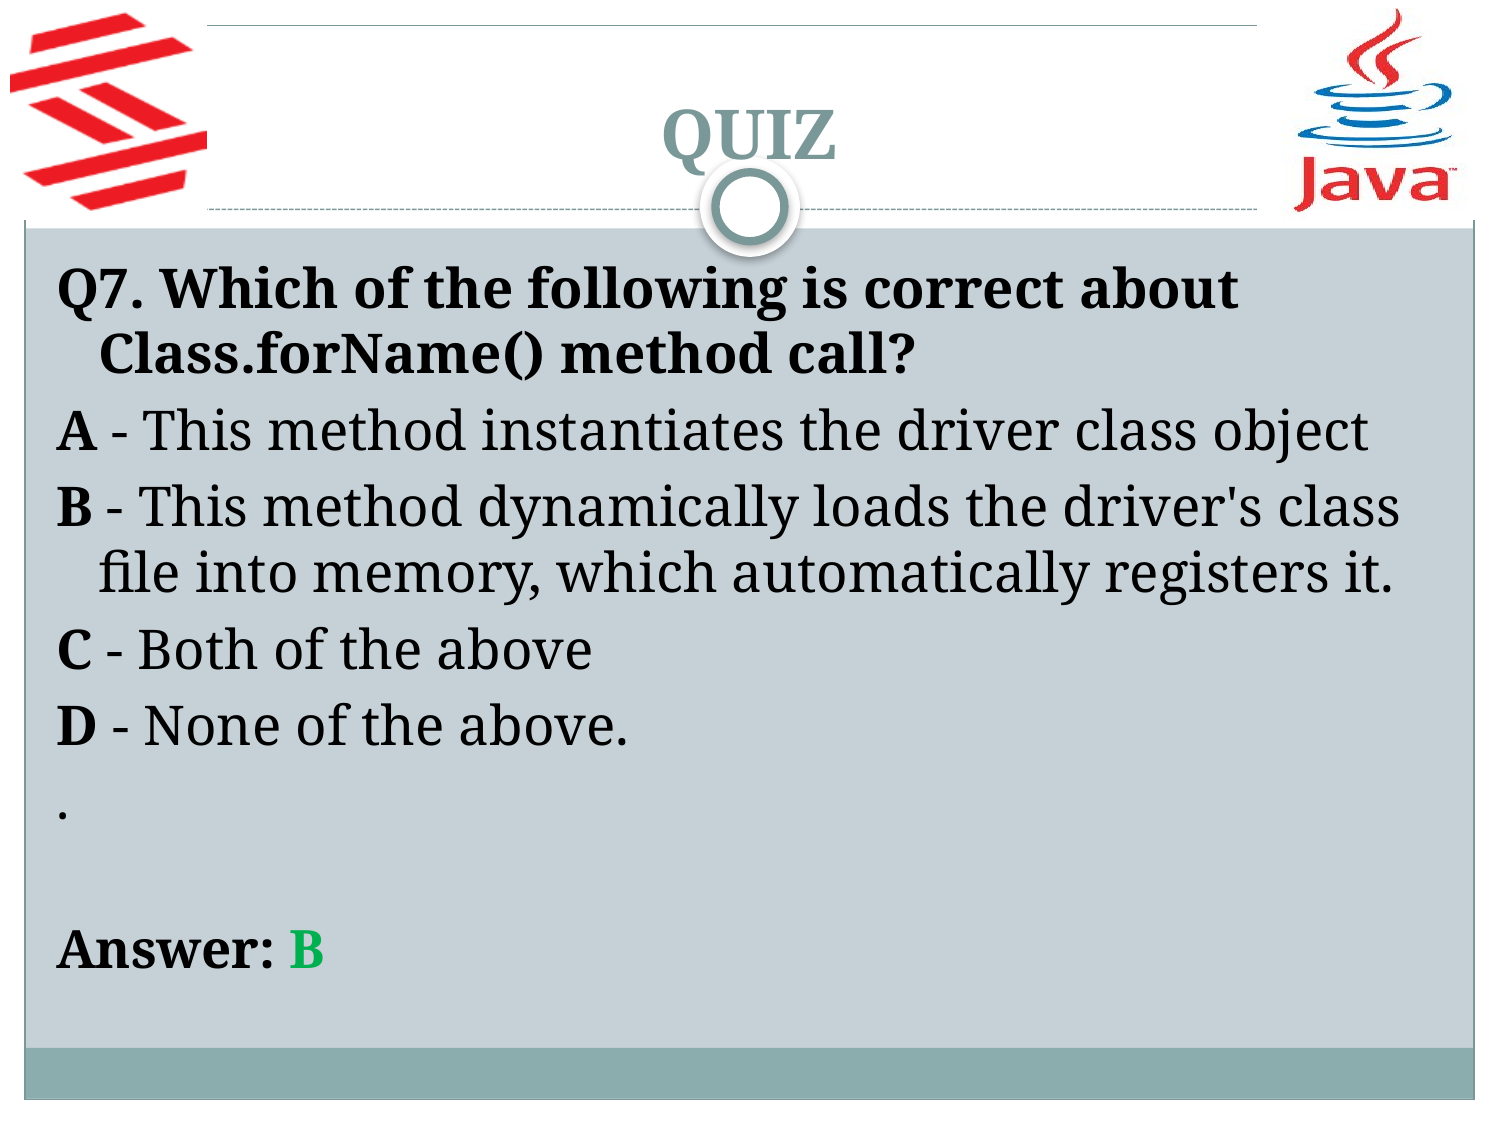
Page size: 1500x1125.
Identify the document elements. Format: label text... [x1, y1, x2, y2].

picture [1257, 0, 1483, 221]
picture [10, 11, 207, 221]
title QUIZ [213, 19, 1250, 182]
list Q7. Which of the following is correct about Class.forName() method call? A - This method instantiates the driver class object B - This method dynamically loads the driver's class file into memory, which automatically registers it. C - Both of the above D - None of the above. . Answer: B [41, 246, 1471, 1083]
